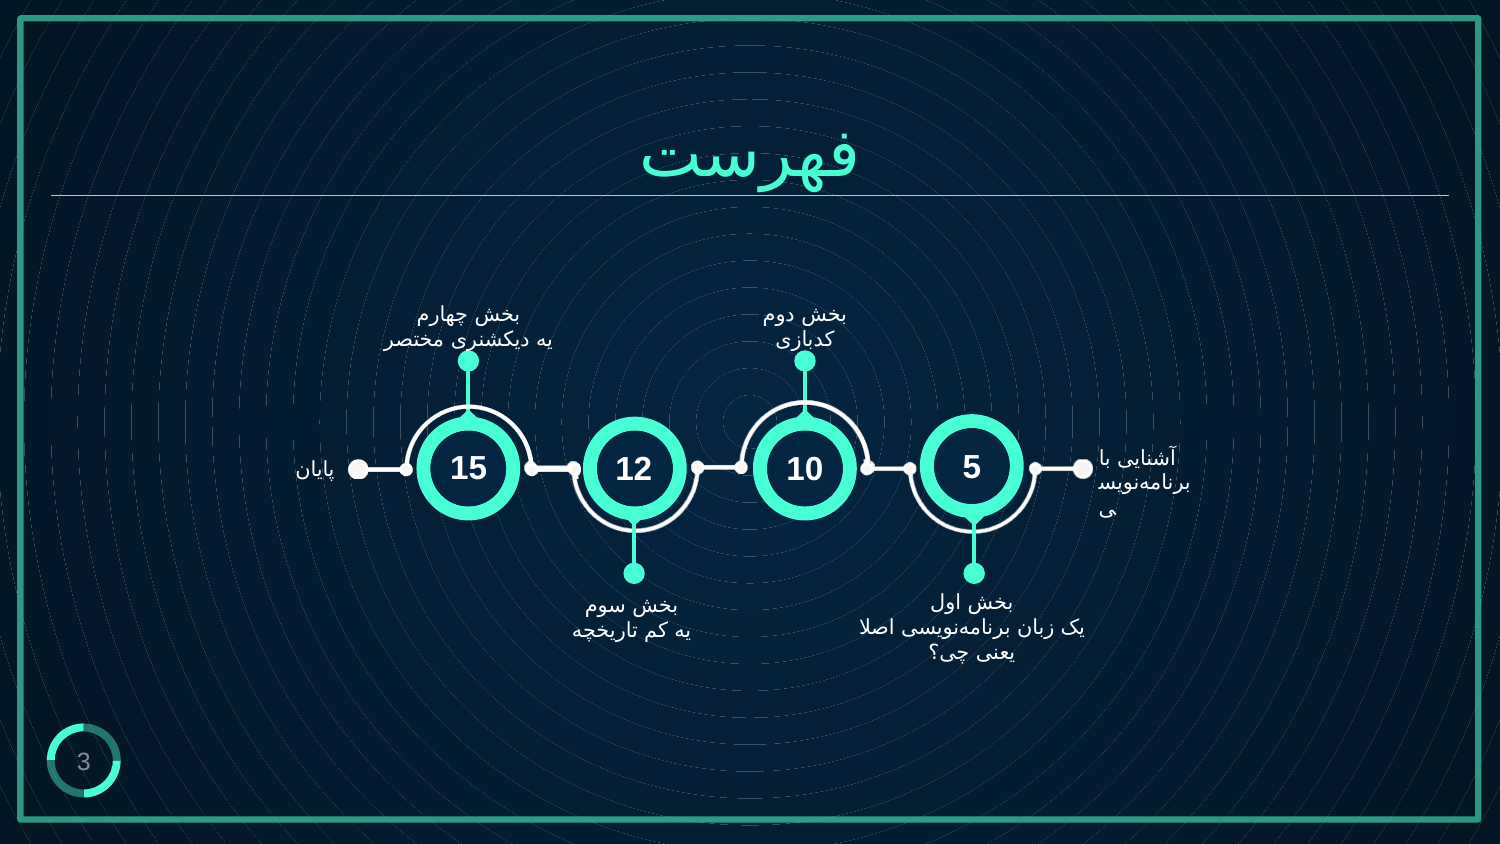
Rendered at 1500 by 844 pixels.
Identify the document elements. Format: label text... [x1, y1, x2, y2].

text_box فهرست [51, 202, 1449, 206]
slide_number 3 [46, 723, 121, 798]
text_box فهرست [51, 105, 1449, 195]
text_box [279, 284, 1221, 655]
